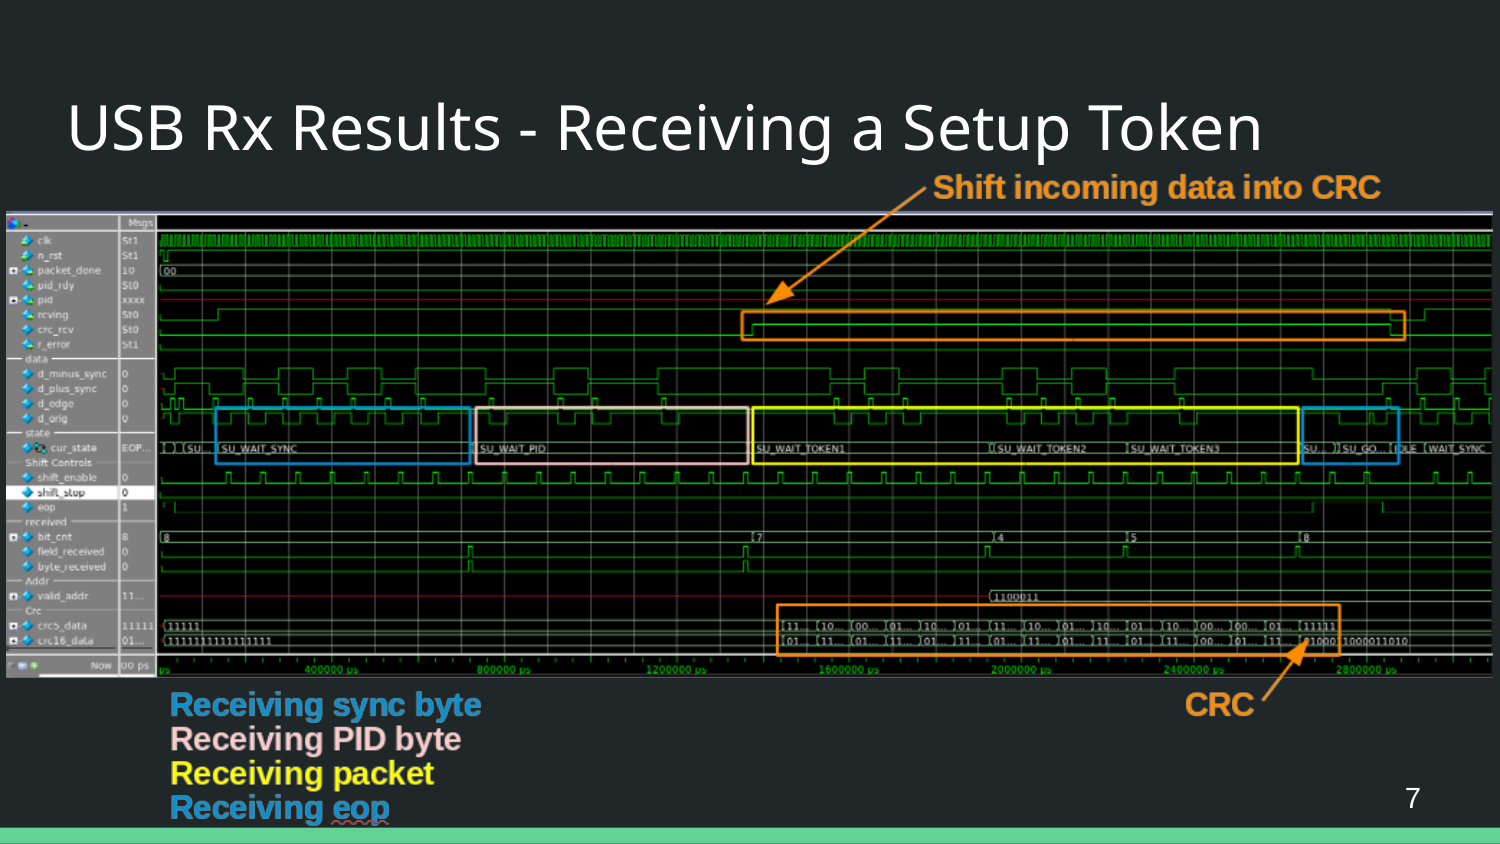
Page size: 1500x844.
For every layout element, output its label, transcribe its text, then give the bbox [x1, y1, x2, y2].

title USB Rx Results - Receiving a Setup Token [51, 72, 1449, 165]
picture [5, 166, 1494, 831]
